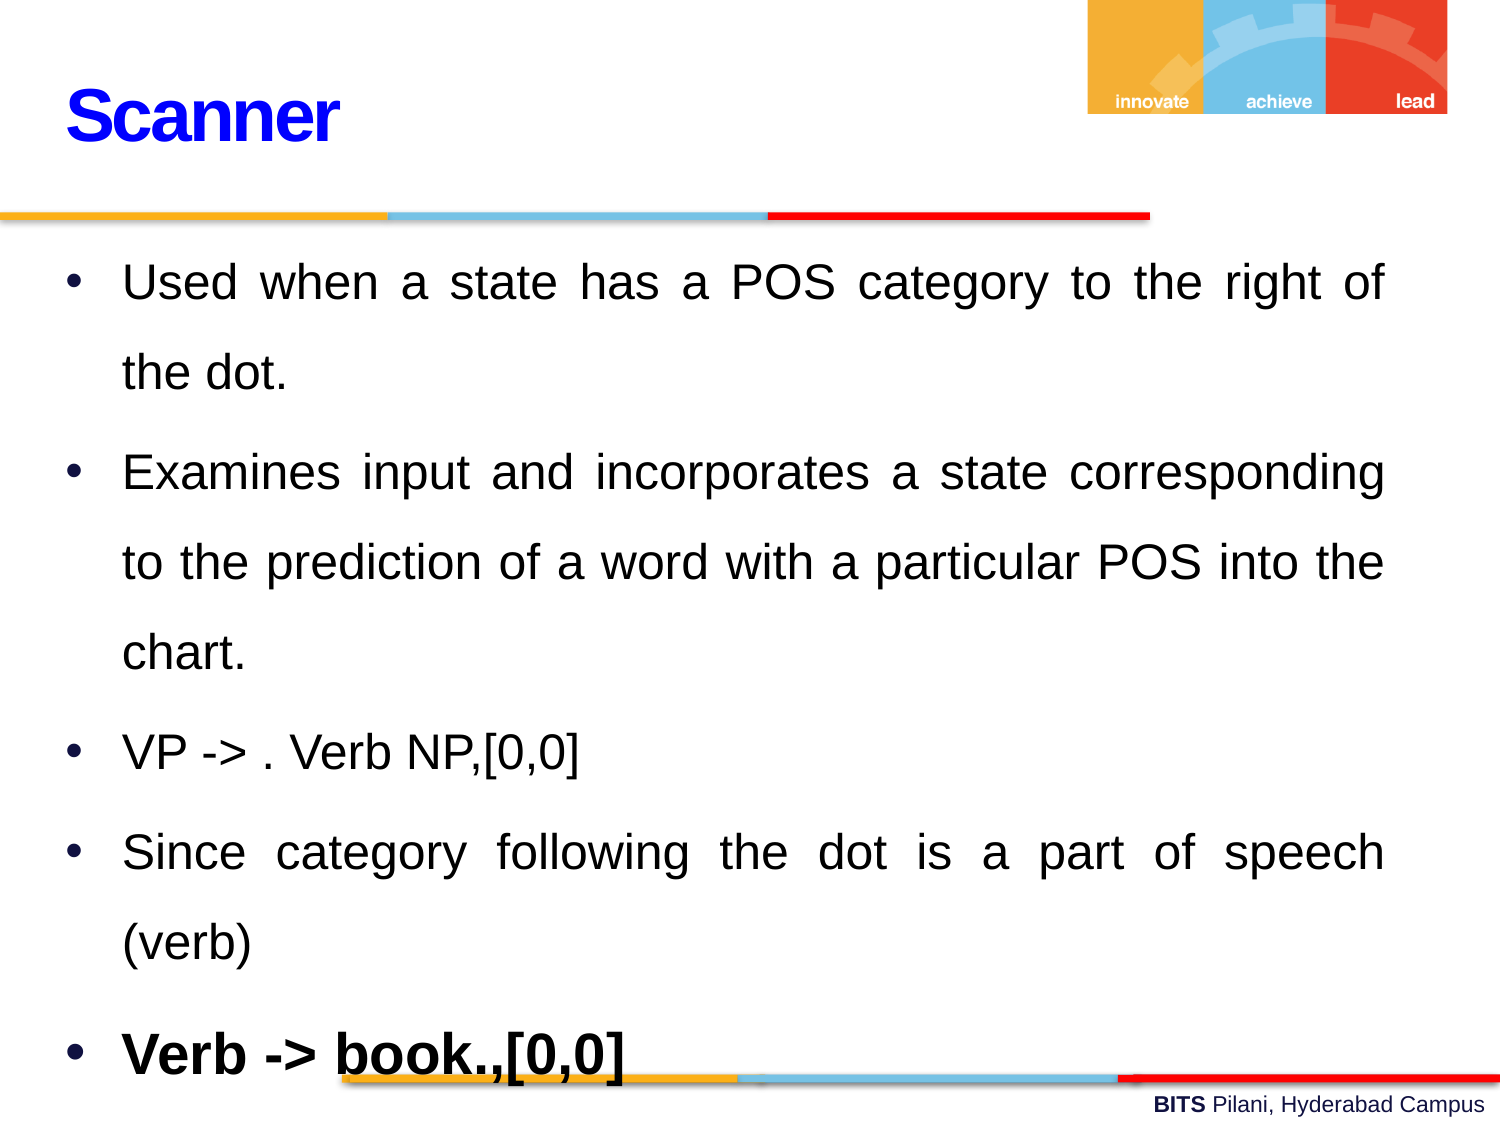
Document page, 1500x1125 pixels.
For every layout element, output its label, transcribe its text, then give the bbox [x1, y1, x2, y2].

text_box Used when a state has a POS category to the right of the dot. Examines input and incorporates a state corresponding to the prediction of a word with a particular POS into the chart. VP -> . Verb NP,[0,0] Since category following the dot is a part of speech (verb) Verb -> book.,[0,0] [50, 212, 1401, 738]
picture [1087, 0, 1448, 114]
list Scanner [50, 24, 1088, 212]
